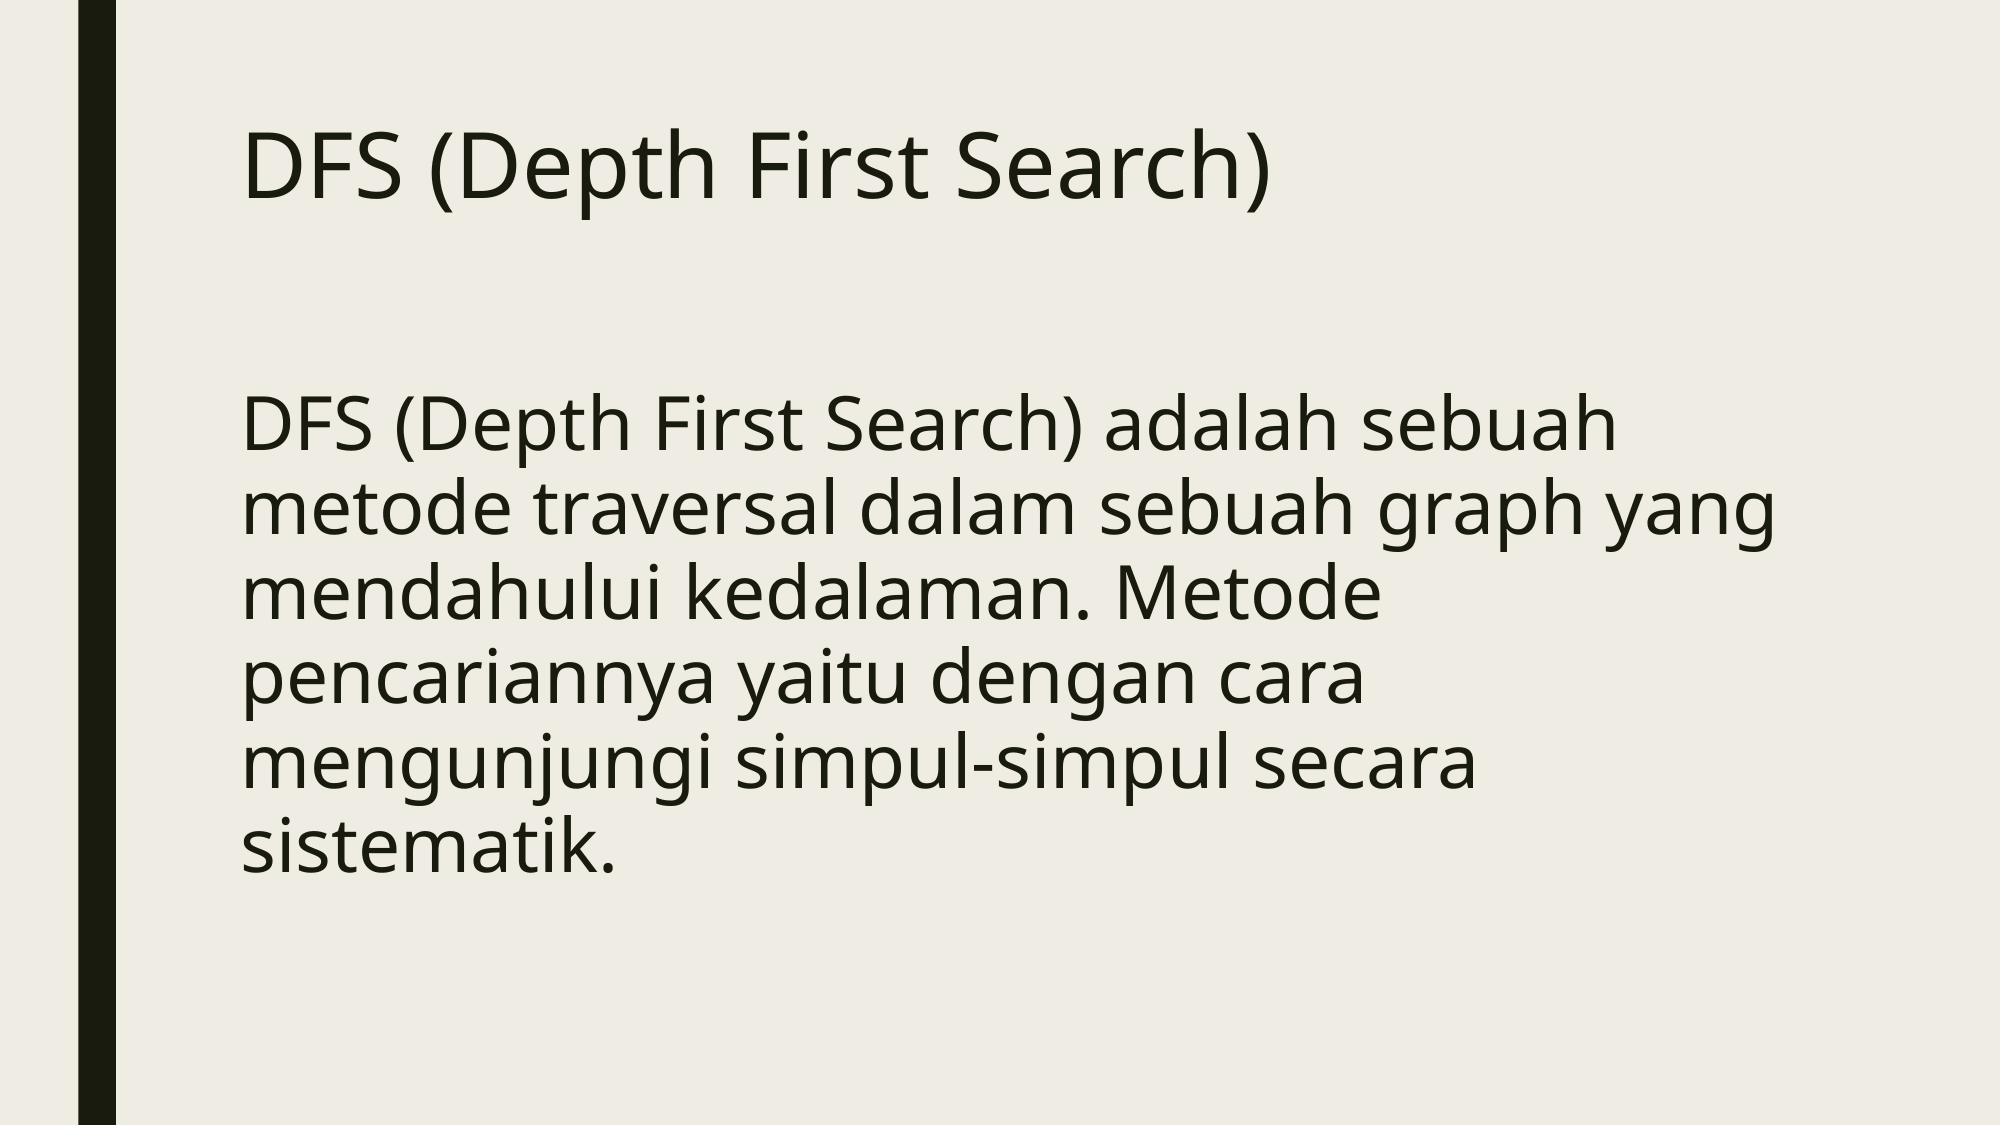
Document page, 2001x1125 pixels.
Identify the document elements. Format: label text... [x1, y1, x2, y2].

title DFS (Depth First Search) [225, 112, 1800, 357]
list DFS (Depth First Search) adalah sebuah metode traversal dalam sebuah graph yang mendahului kedalaman. Metode pencariannya yaitu dengan cara mengunjungi simpul-simpul secara sistematik. [225, 375, 1800, 963]
